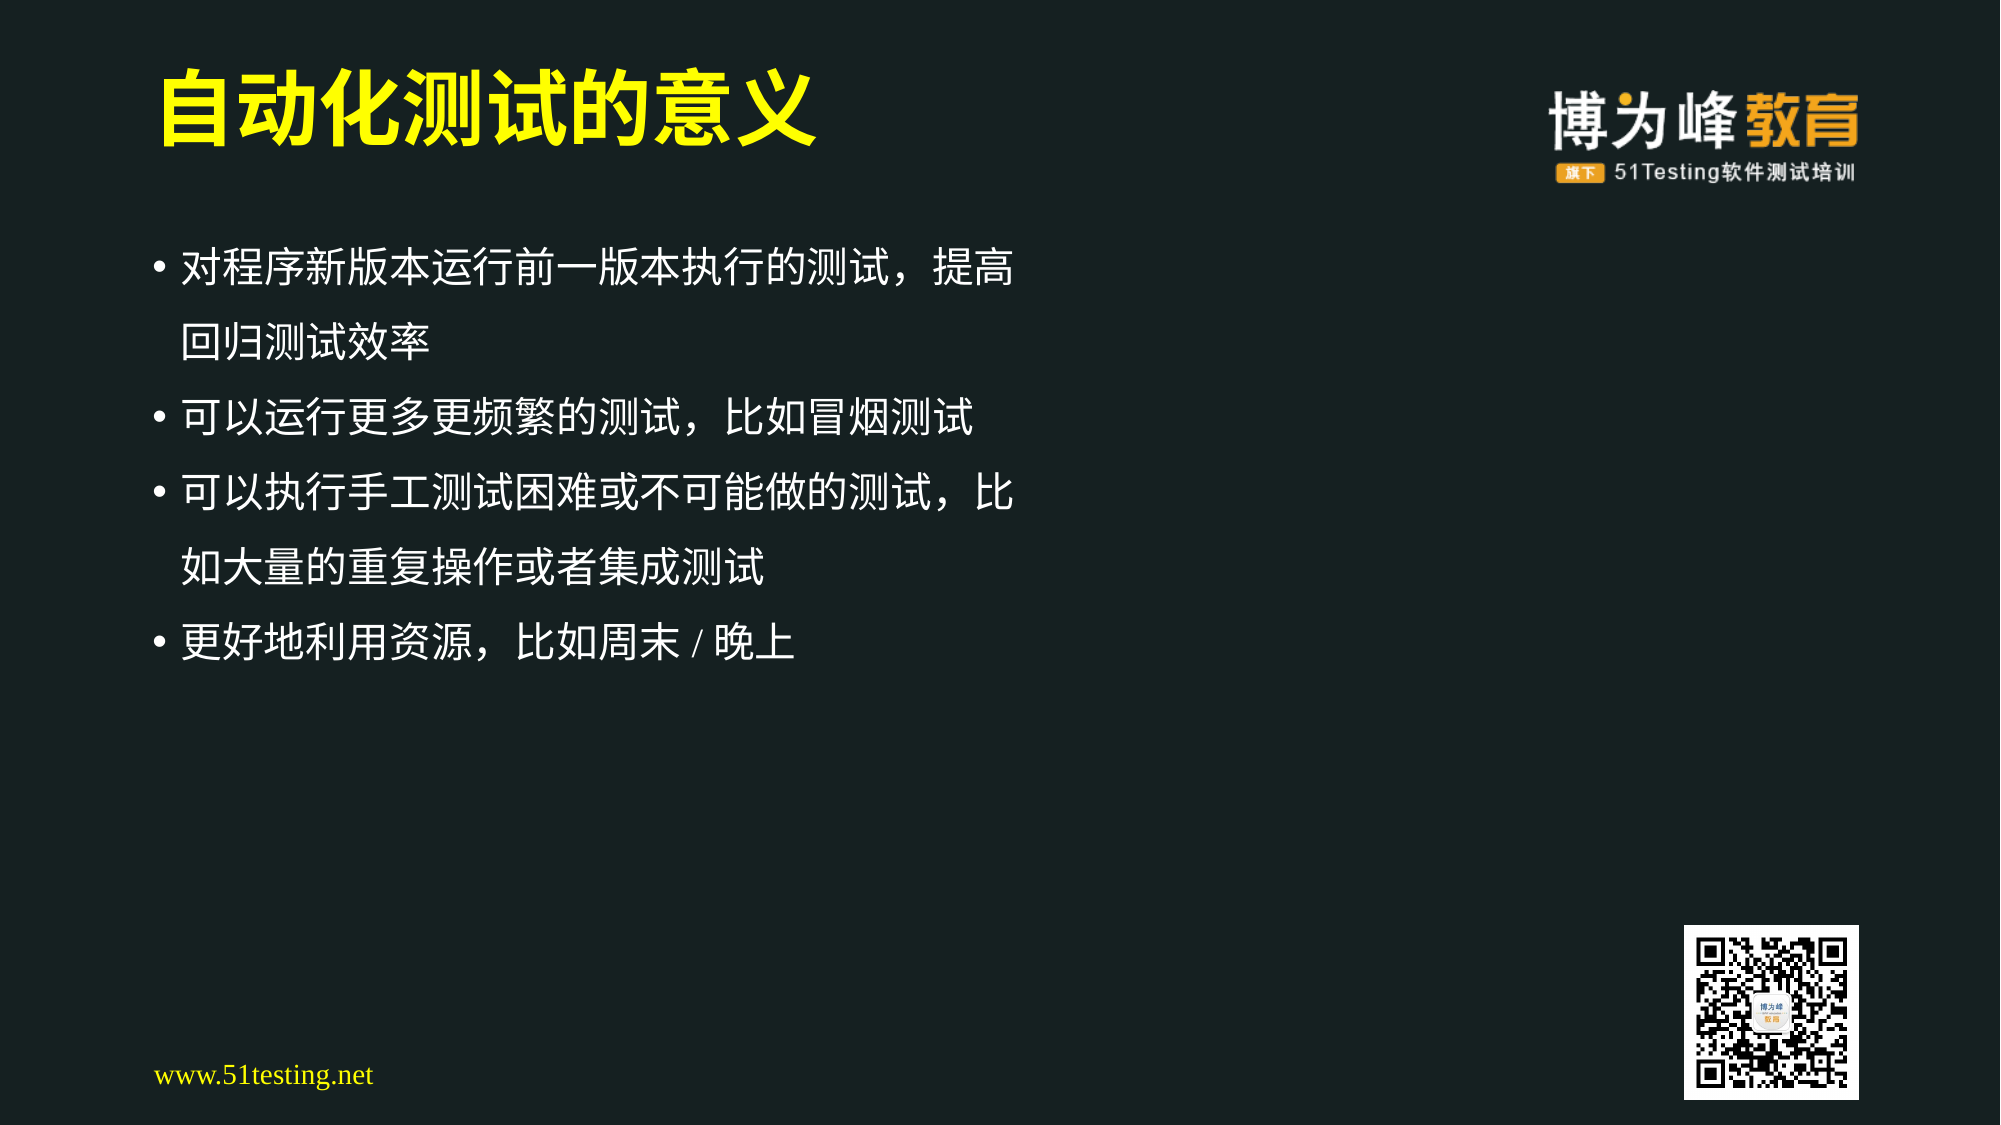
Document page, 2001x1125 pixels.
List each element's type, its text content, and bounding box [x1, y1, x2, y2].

list 对程序新版本运行前一版本执行的测试，提高回归测试效率 可以运行更多更频繁的测试，比如冒烟测试 可以执行手工测试困难或不可能做的测试，比如大量的重复操作或者集成测试 更好地利用资源，比如周末/晚上 [137, 208, 1036, 1014]
picture [1548, 90, 1863, 187]
title 自动化测试的意义 [137, 59, 1532, 185]
picture [1684, 925, 1859, 1100]
